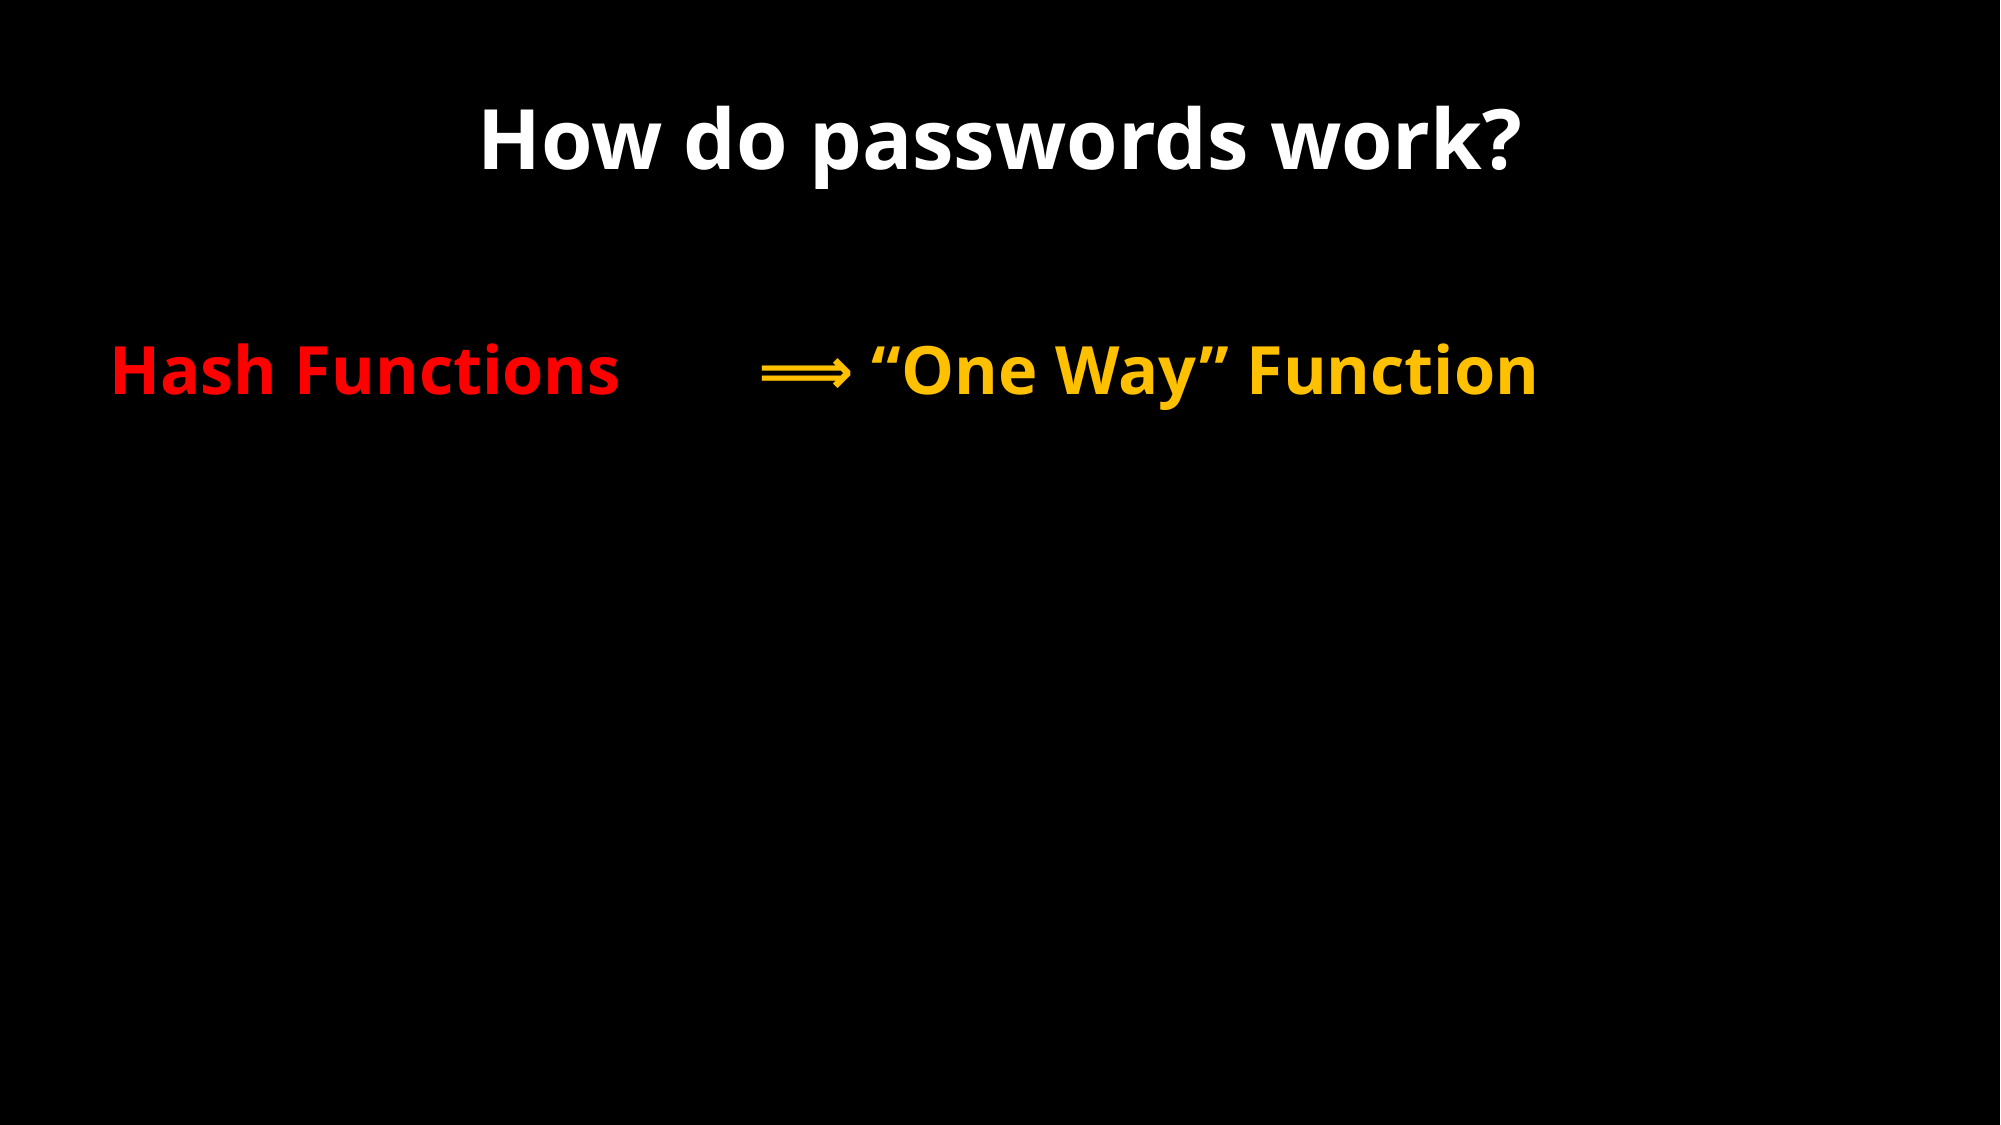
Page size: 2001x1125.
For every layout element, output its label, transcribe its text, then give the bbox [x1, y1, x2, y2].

text_box ⟹ “One Way” Function [695, 320, 1603, 416]
text_box How do passwords work? [0, 79, 2000, 194]
text_box Hash Functions [69, 320, 679, 416]
